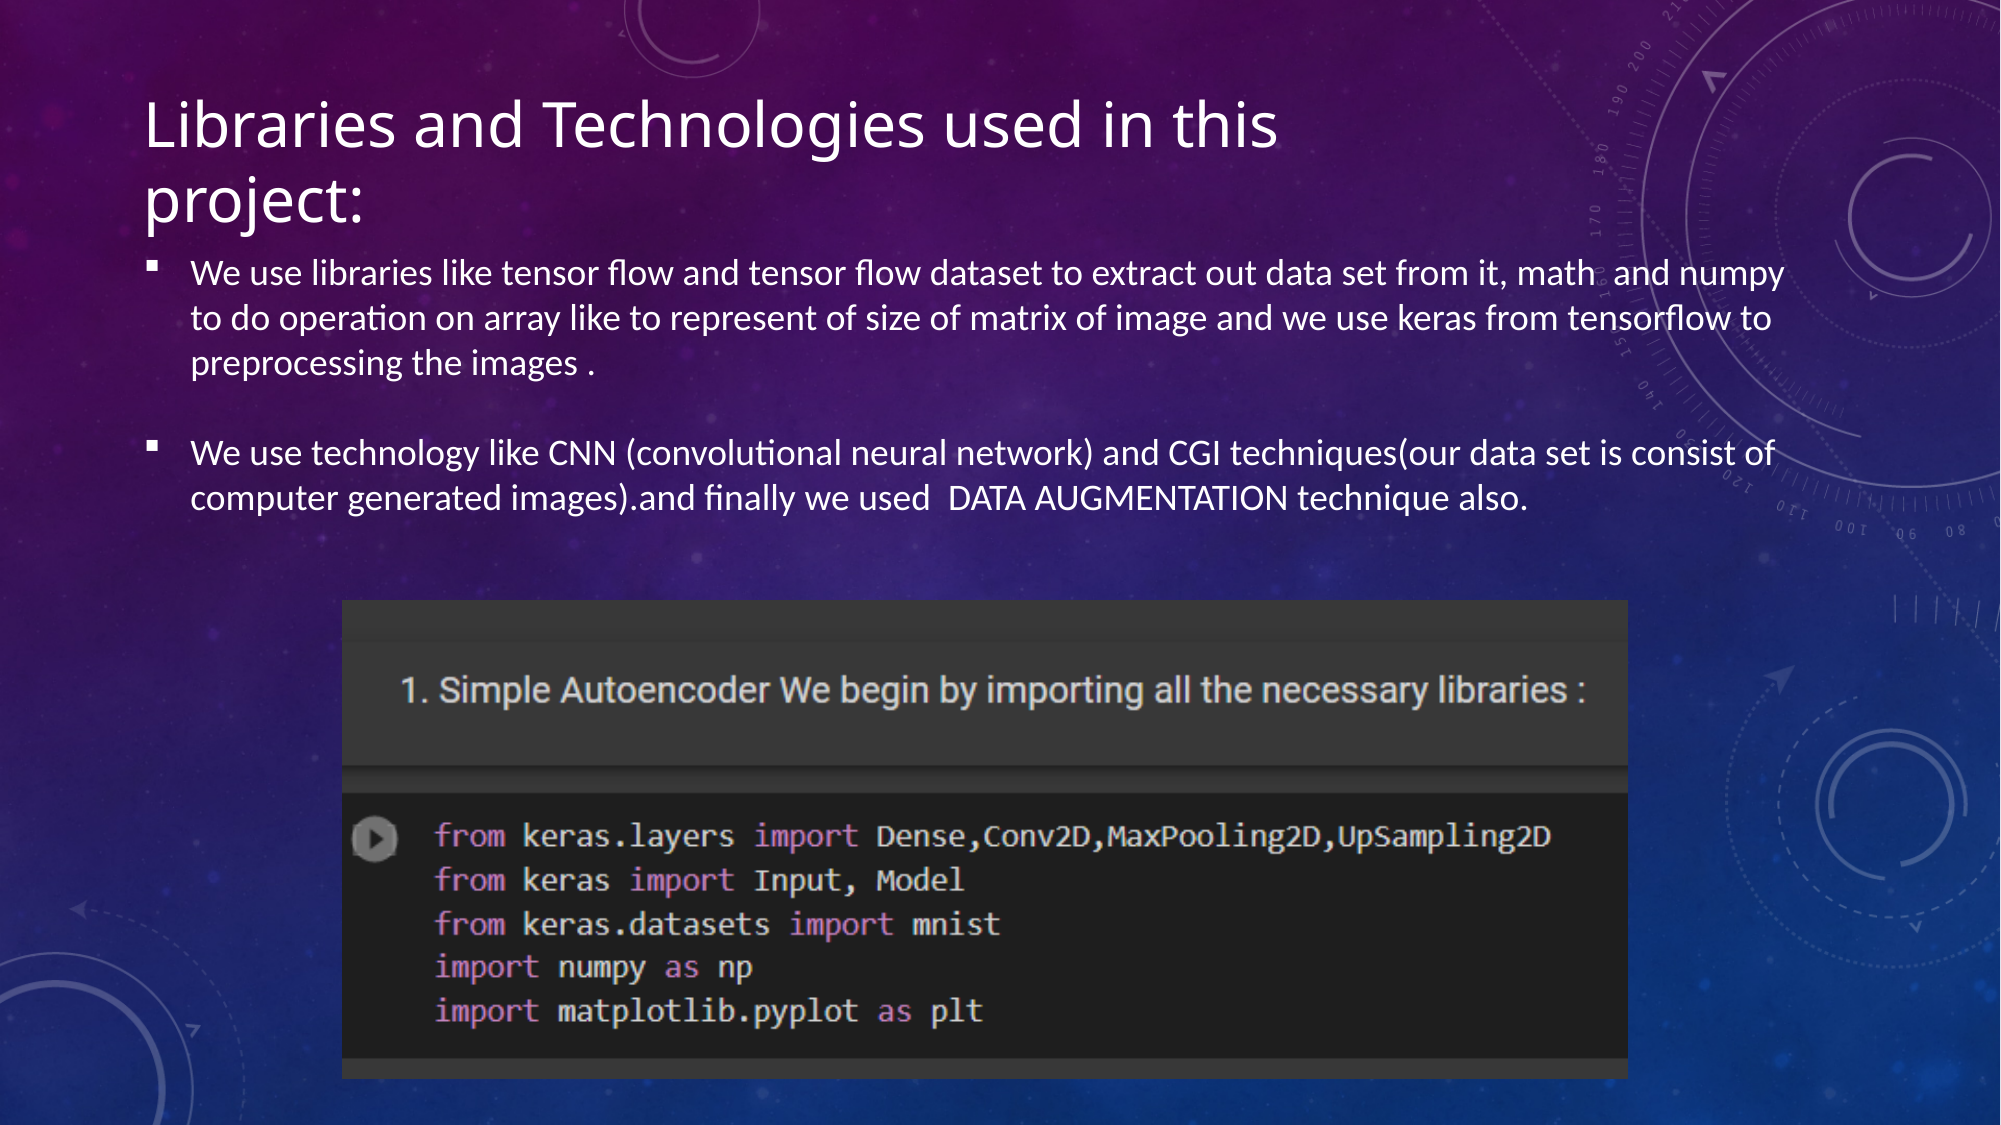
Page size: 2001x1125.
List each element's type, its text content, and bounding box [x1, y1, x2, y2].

picture [0, 0, 2001, 1125]
text_box We use libraries like tensor flow and tensor flow dataset to extract out data set from it, math and numpy to do operation on array like to represent of size of matrix of image and we use keras from tensorflow to preprocessing the images . We use technology like CNN (convolutional neural network) and CGI techniques(our data set is consist of computer generated images).and finally we used DATA AUGMENTATION technique also. [128, 240, 1834, 526]
text_box Libraries and Technologies used in this project: [128, 77, 1507, 240]
